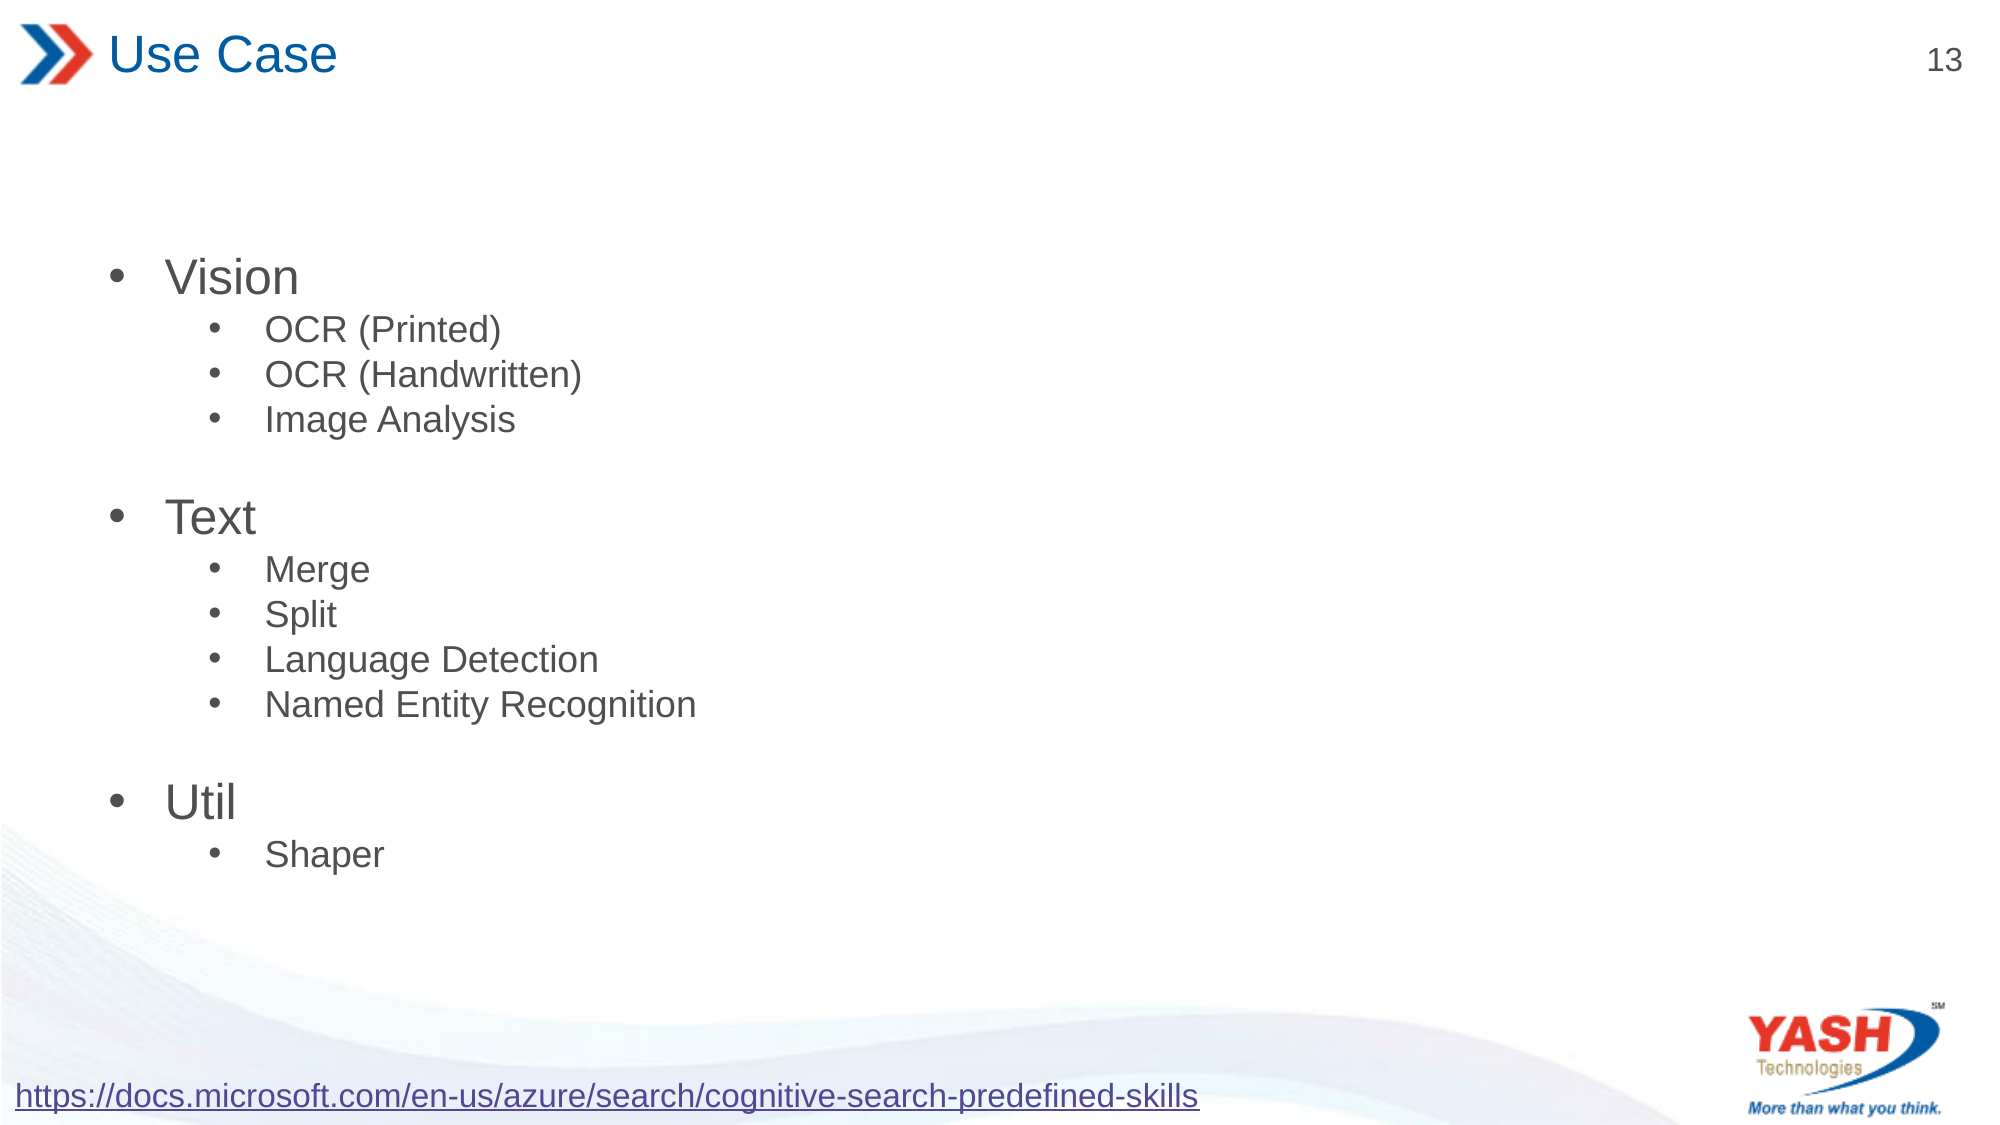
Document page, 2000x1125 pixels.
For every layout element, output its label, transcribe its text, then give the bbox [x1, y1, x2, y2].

picture [1, 93, 2000, 1125]
picture [17, 22, 93, 85]
title Use Case [93, 9, 1893, 94]
text_box Vision OCR (Printed) OCR (Handwritten) Image Analysis Text Merge Split Language Detection Named Entity Recognition Util Shaper [93, 237, 1925, 950]
text_box https://docs.microsoft.com/en-us/azure/search/cognitive-search-predefined-skills [0, 1066, 1332, 1125]
